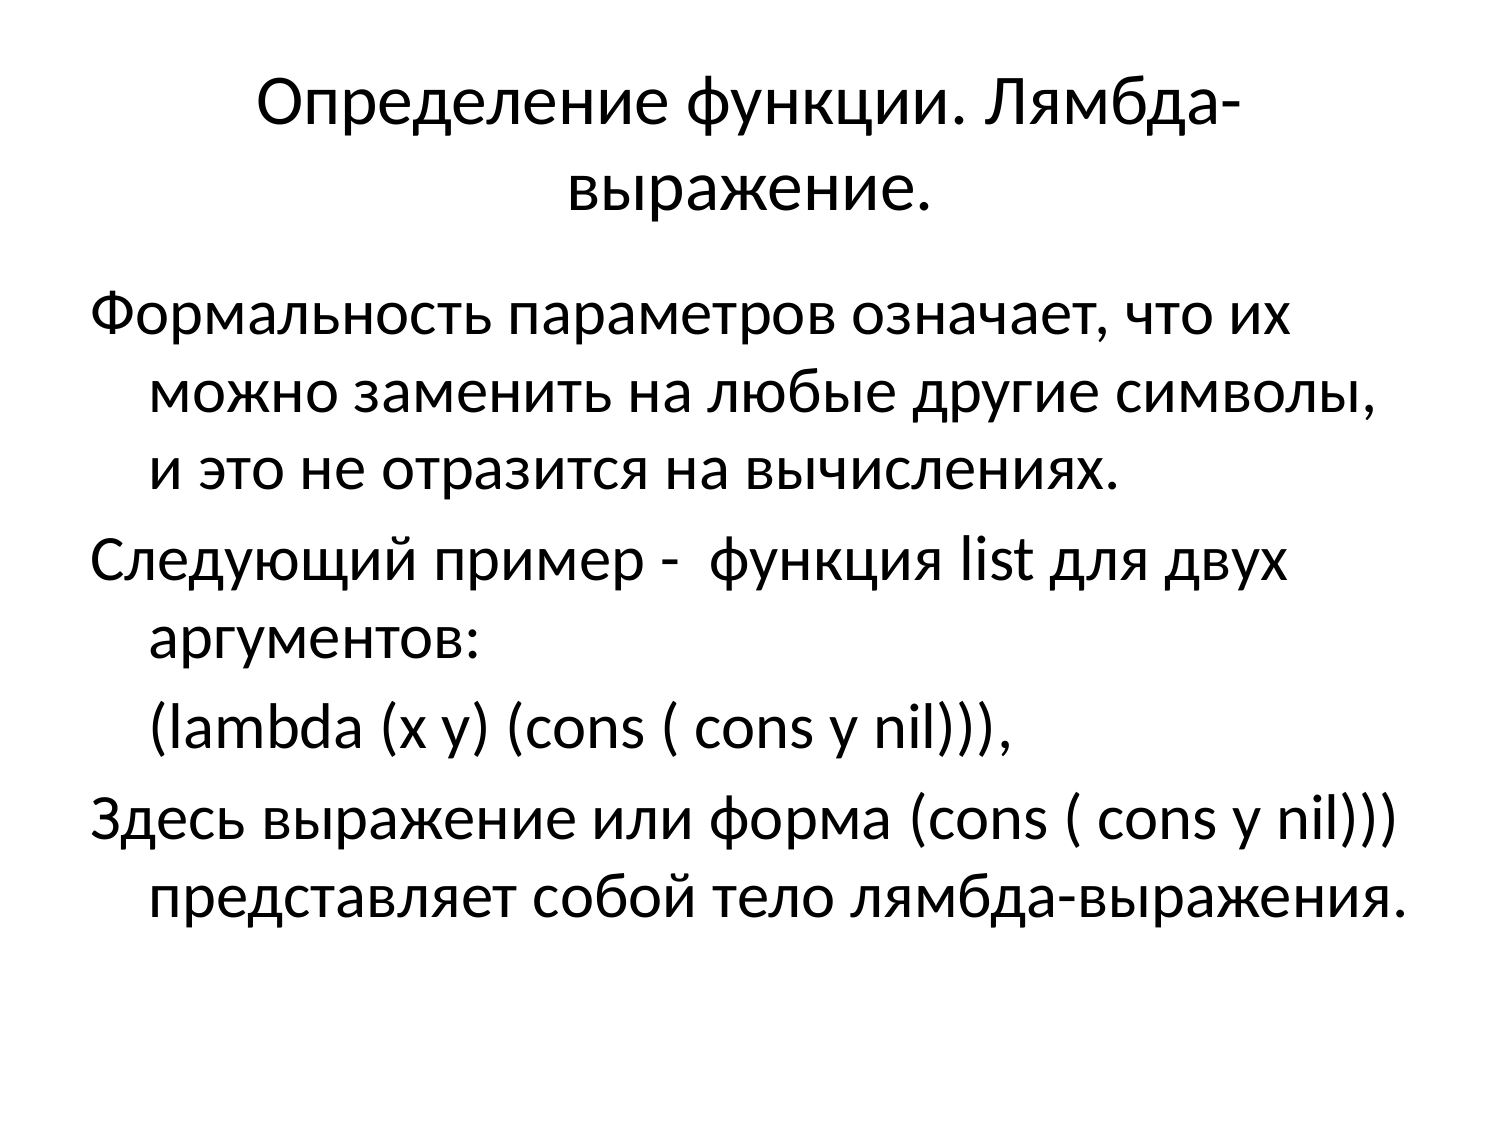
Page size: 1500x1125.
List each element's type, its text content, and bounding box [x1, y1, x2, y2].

title Определение функции. Лямбда-выражение. [75, 45, 1425, 233]
list Формальность параметров означает, что их можно заменить на любые другие символы, и это не отразится на вычислениях. Следующий пример - функция list для двух аргументов: (lambda (x y) (cons ( cons y nil))), Здесь выражение или форма (cons ( cons y nil))) представляет собой тело лямбда-выражения. [75, 262, 1425, 1005]
